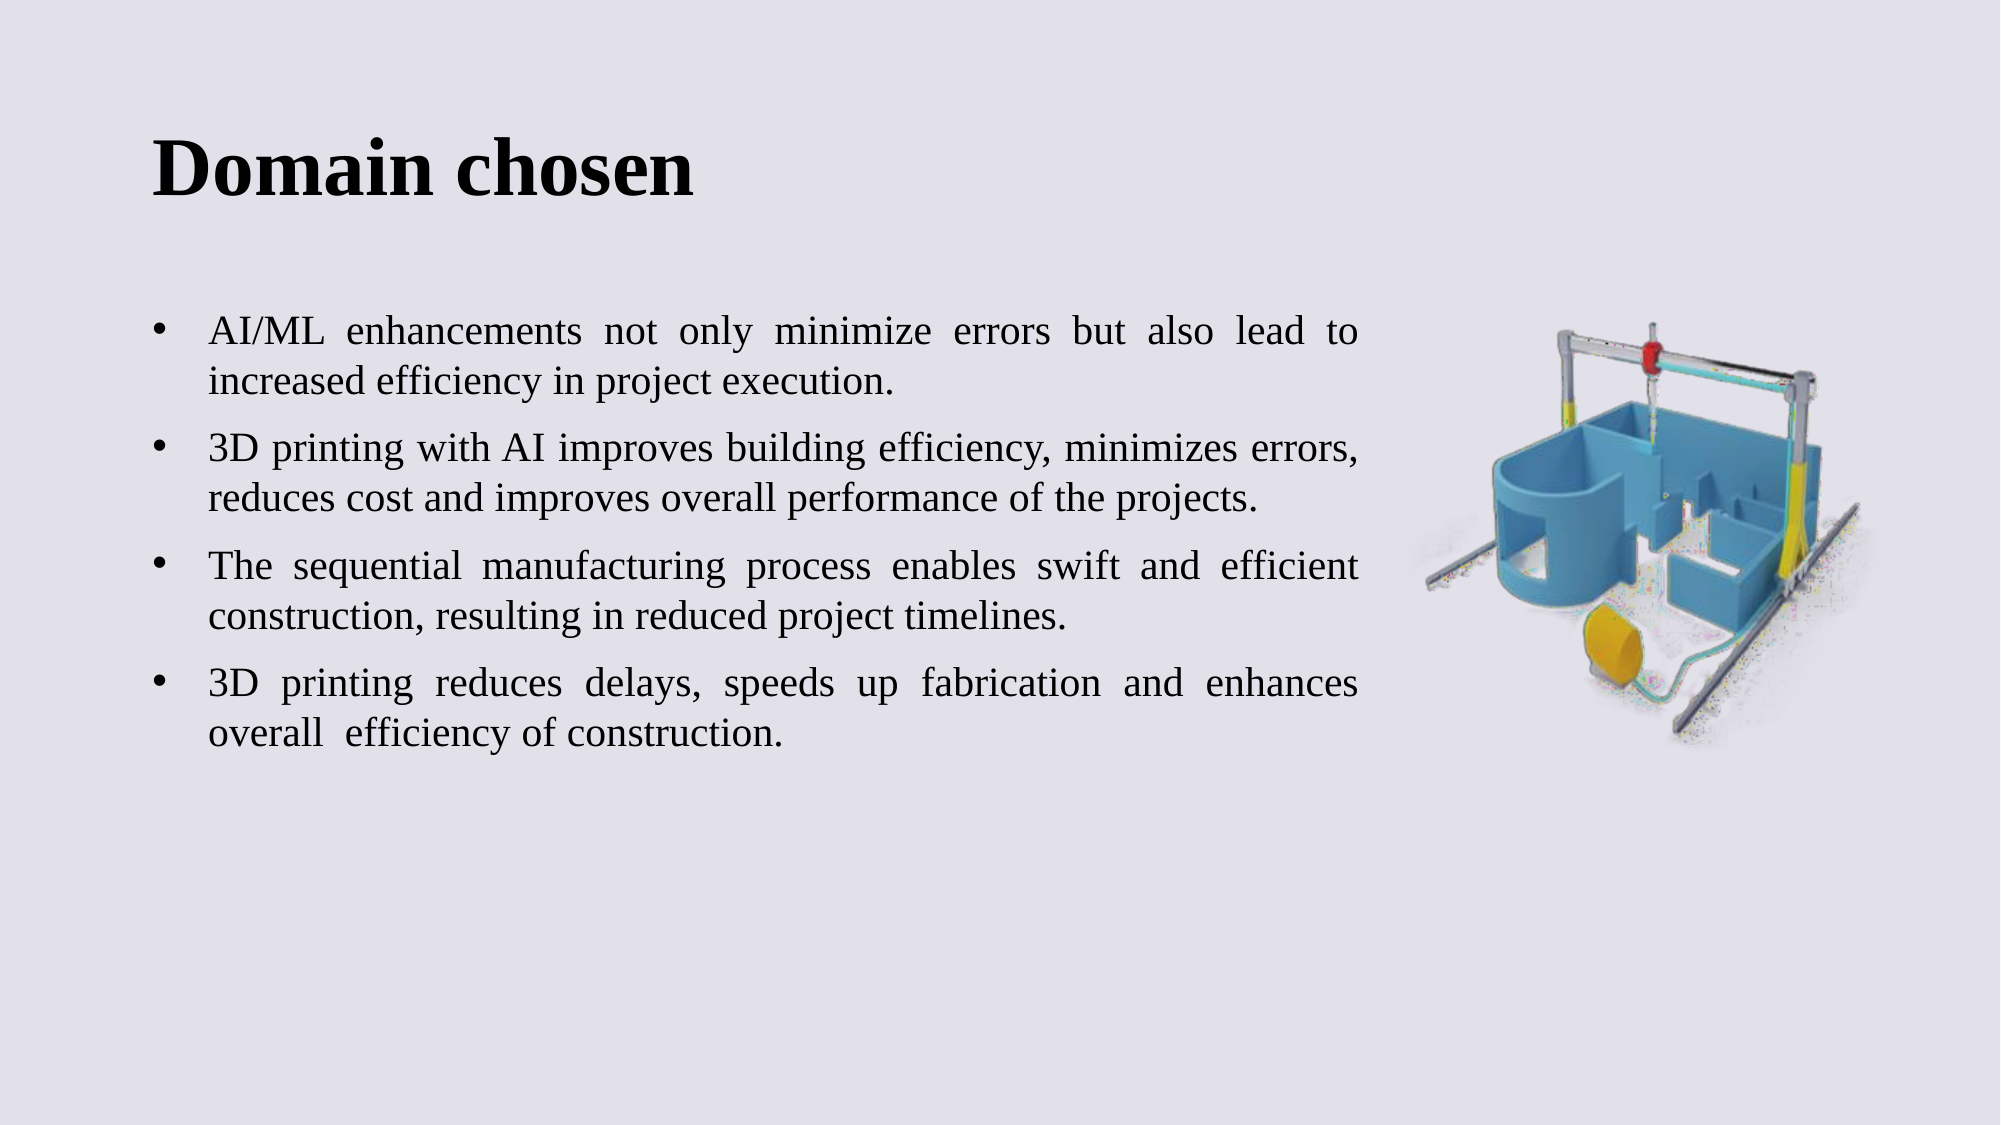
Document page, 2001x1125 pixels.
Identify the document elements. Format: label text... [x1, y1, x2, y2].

text_box AI/ML enhancements not only minimize errors but also lead to increased efficiency in project execution. 3D printing with AI improves building efficiency, minimizes errors, reduces cost and improves overall performance of the projects. The sequential manufacturing process enables swift and efficient construction, resulting in reduced project timelines. 3D printing reduces delays, speeds up fabrication and enhances overall efficiency of construction. [150, 299, 1325, 756]
picture [1330, 293, 1978, 764]
title Domain chosen [150, 109, 882, 299]
